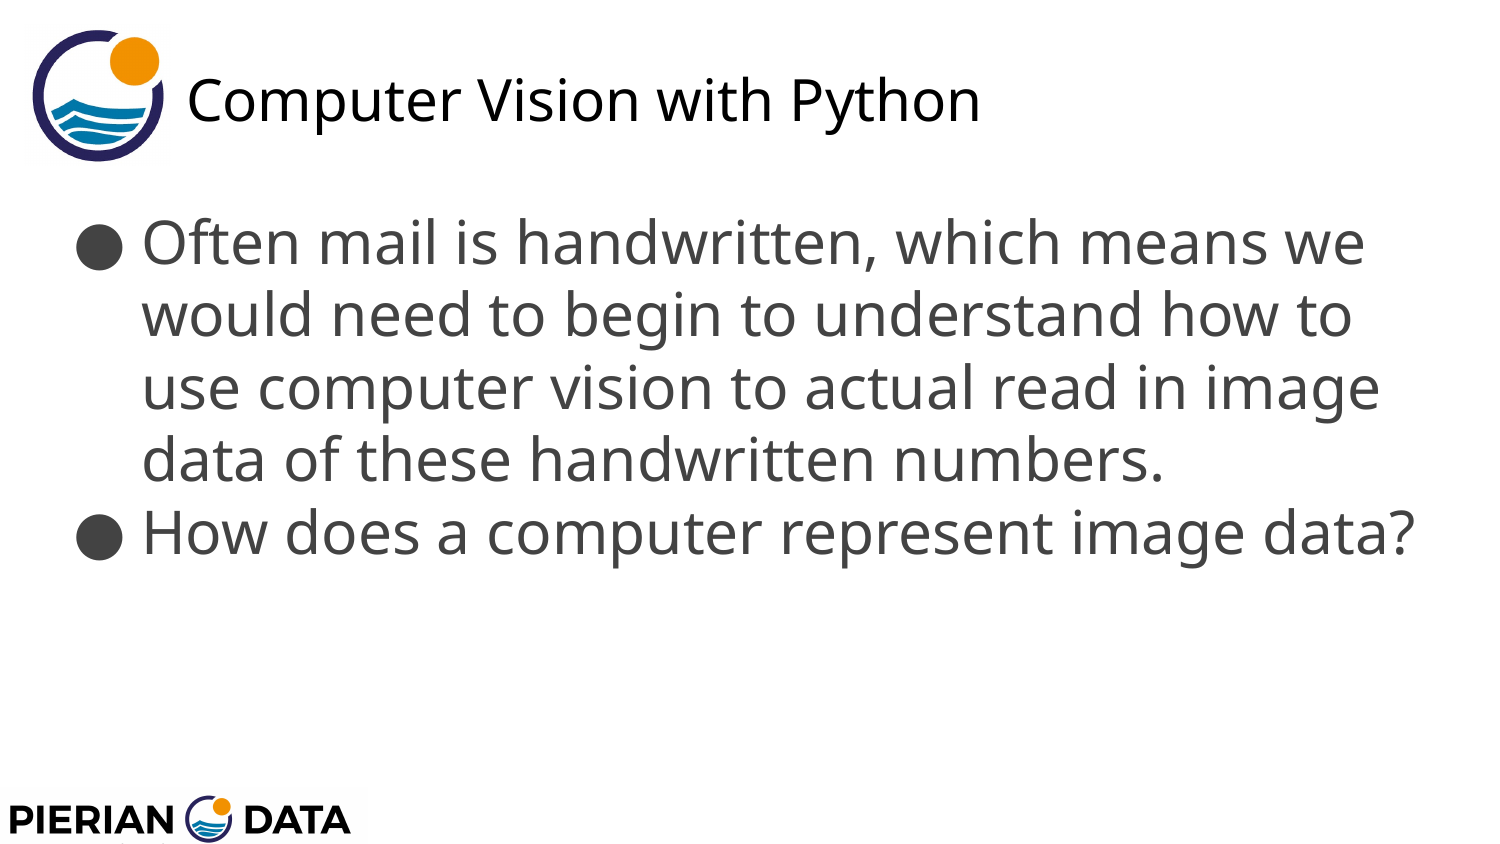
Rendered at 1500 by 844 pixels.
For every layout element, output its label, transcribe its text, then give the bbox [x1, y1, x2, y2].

picture [0, 787, 368, 844]
list Often mail is handwritten, which means we would need to begin to understand how to use computer vision to actual read in image data of these handwritten numbers. How does a computer represent image data? [51, 189, 1476, 750]
title Computer Vision with Python [176, 48, 1449, 143]
picture [24, 24, 172, 167]
